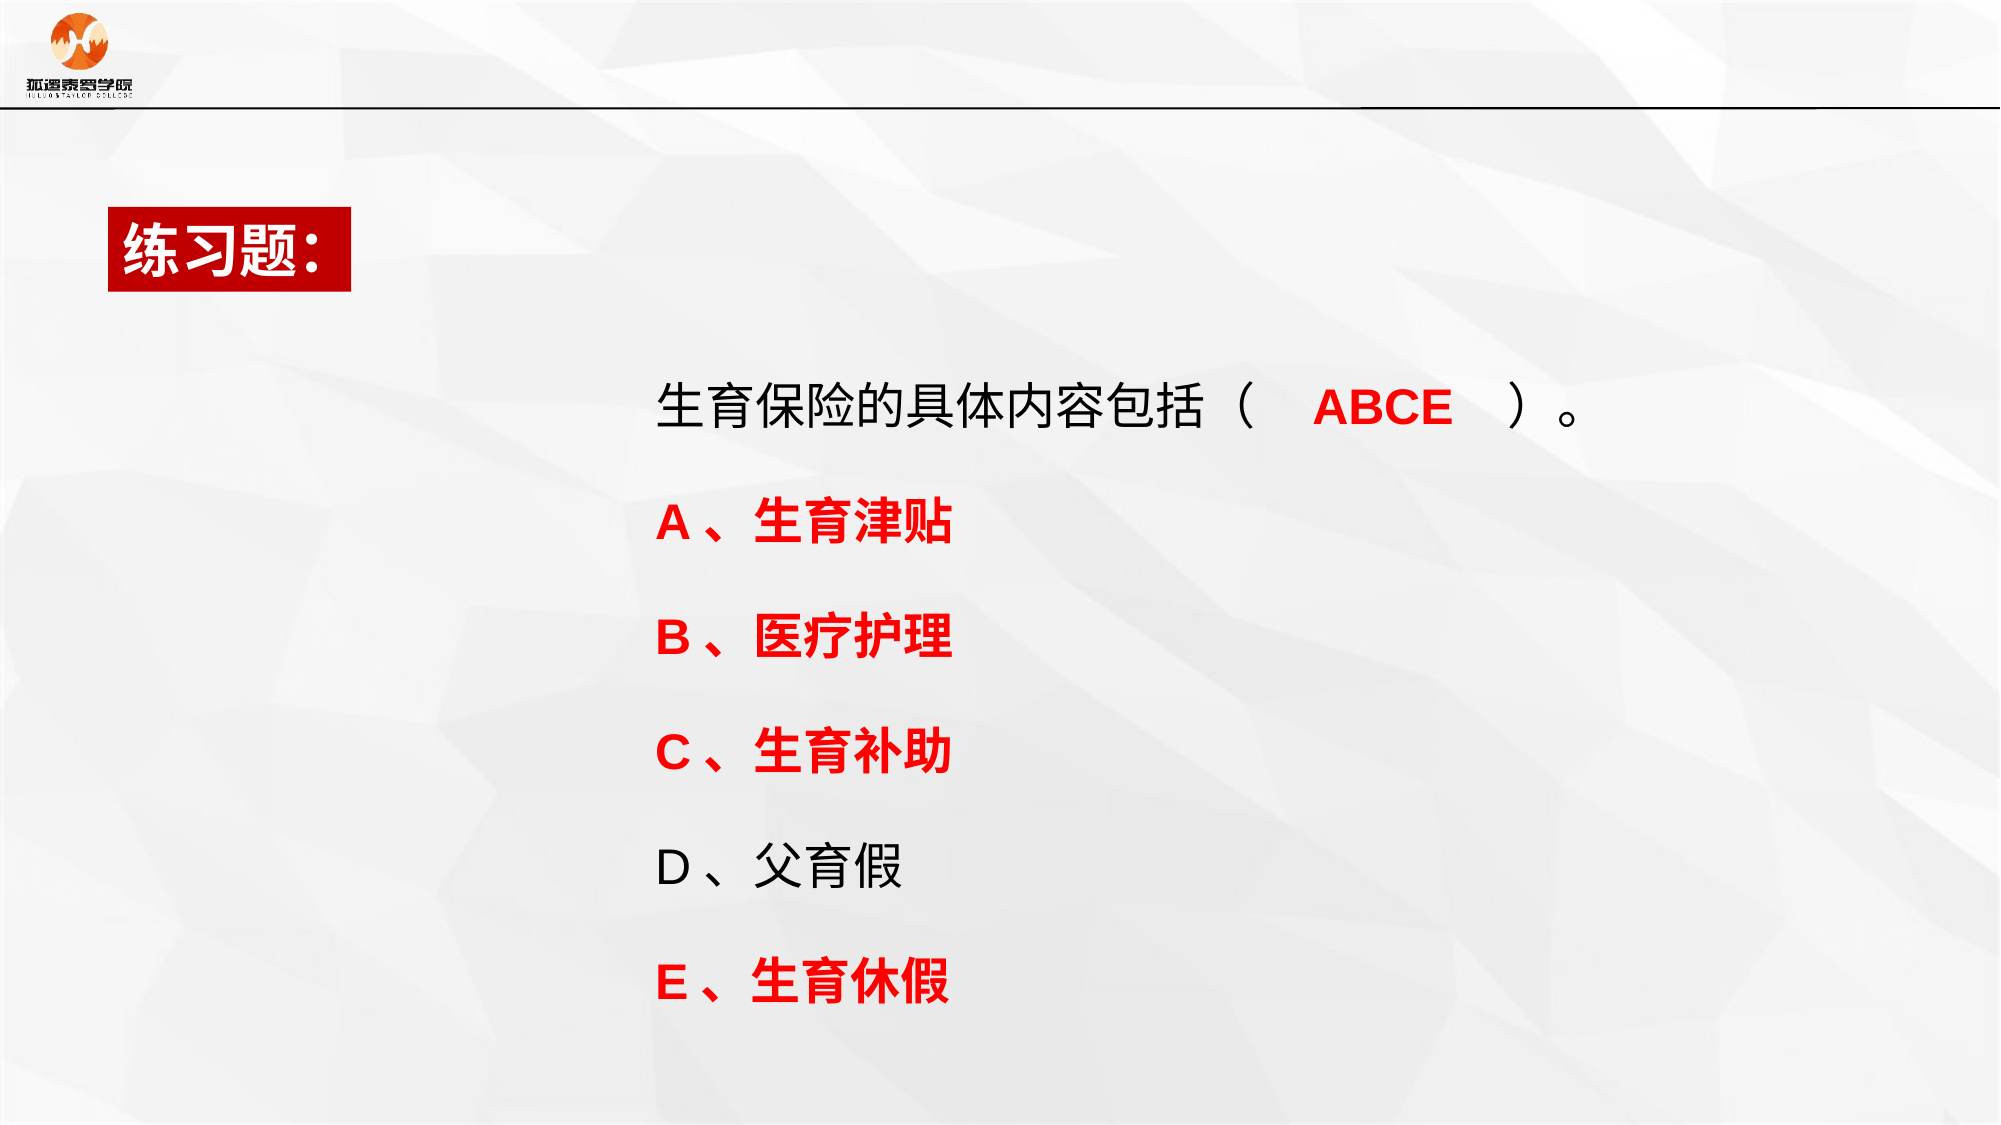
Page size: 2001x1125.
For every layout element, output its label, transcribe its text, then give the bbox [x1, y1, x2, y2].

text_box 练习题： [108, 206, 352, 292]
subtitle 生育保险的具体内容包括（ ABCE ）。 A、生育津贴 B、医疗护理 C、生育补助 D、父育假 E、生育休假 [640, 292, 1688, 1062]
picture [4, 0, 154, 111]
